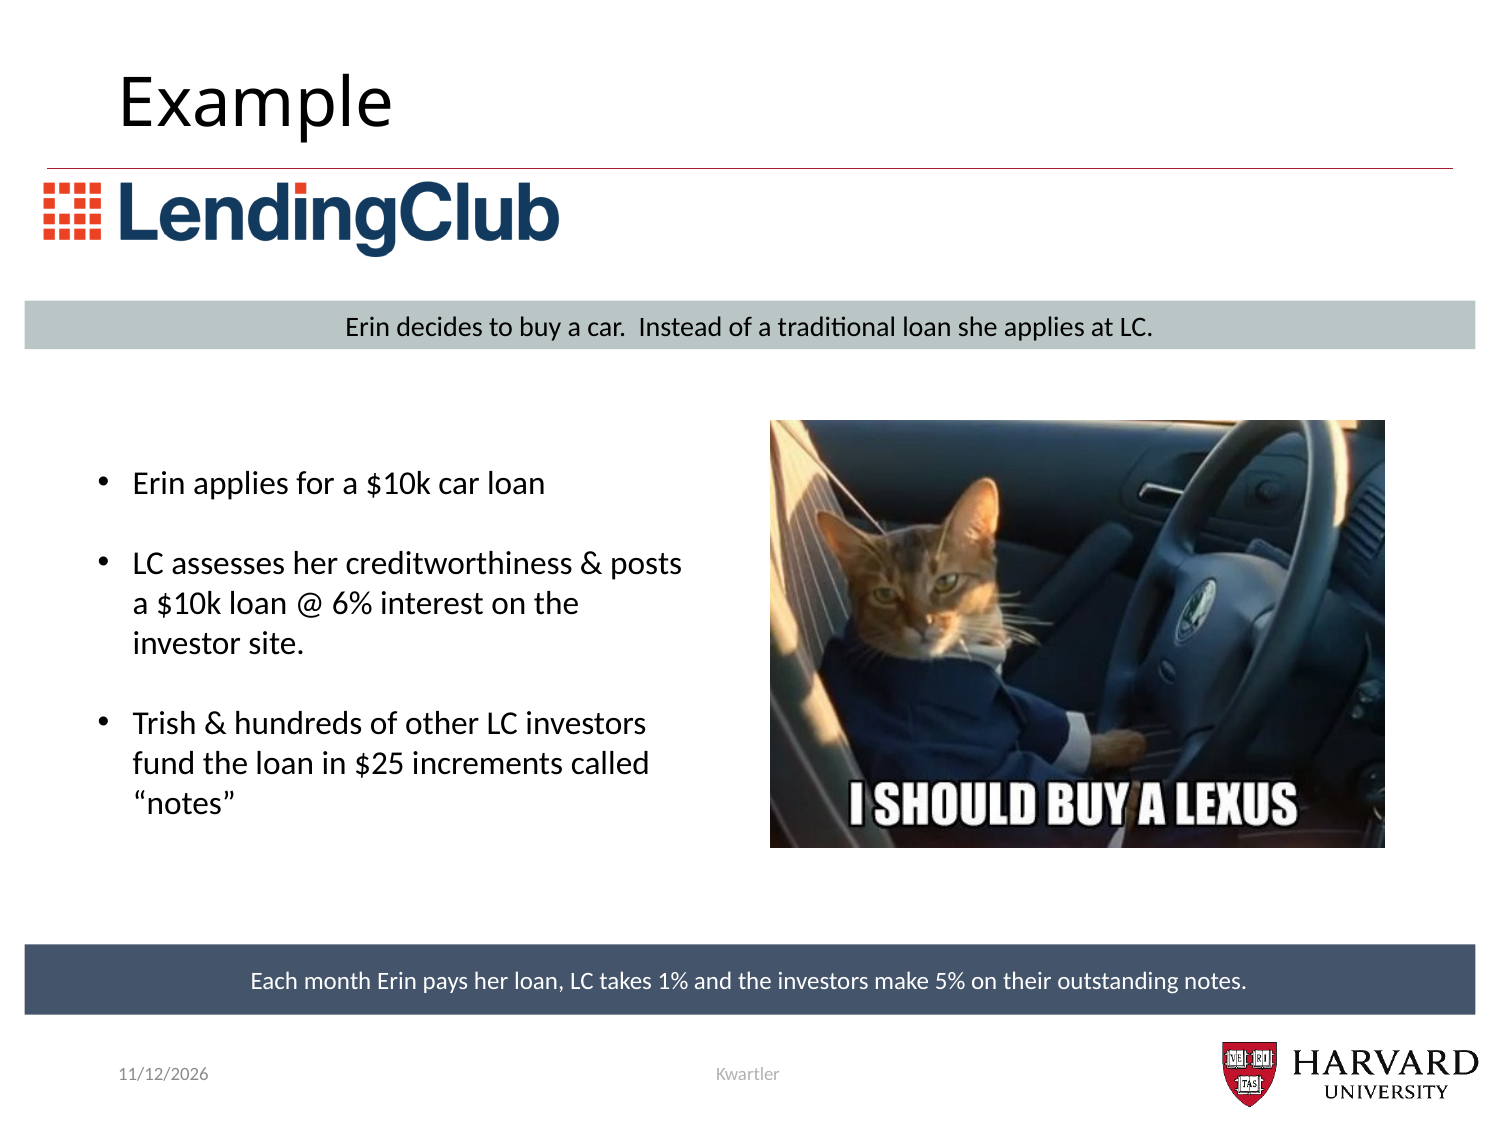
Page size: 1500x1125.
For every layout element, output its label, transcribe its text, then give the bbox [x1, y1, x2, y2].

text_box Erin decides to buy a car. Instead of a traditional loan she applies at LC. [24, 300, 1476, 350]
title Example [103, 59, 1397, 157]
picture [770, 420, 1385, 848]
picture [1200, 1024, 1500, 1125]
footer Kwartler [496, 1042, 1004, 1103]
text_box Erin applies for a $10k car loan LC assesses her creditworthiness & posts a $10k loan @ 6% interest on the investor site. Trish & hundreds of other LC investors fund the loan in $25 increments called “notes” [82, 454, 703, 829]
text_box Each month Erin pays her loan, LC takes 1% and the investors make 5% on their outstanding notes. [24, 943, 1476, 1016]
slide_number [103, 1042, 441, 1103]
picture [37, 180, 564, 262]
